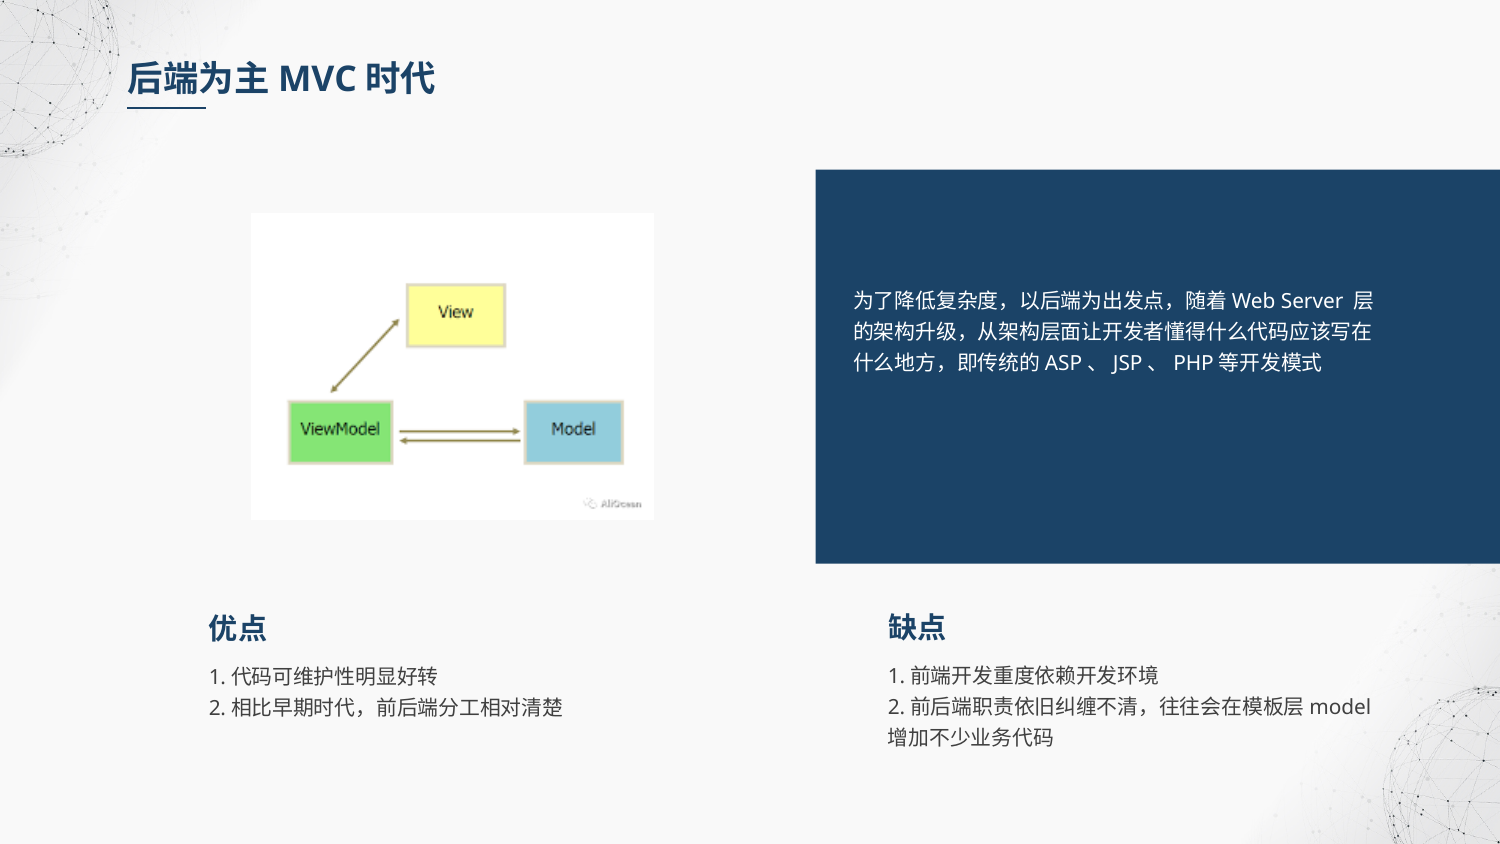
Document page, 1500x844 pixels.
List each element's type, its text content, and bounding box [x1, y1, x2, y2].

text_box [815, 169, 1500, 564]
text_box 为了降低复杂度，以后端为出发点，随着Web Server 层的架构升级，从架构层面让开发者懂得什么代码应该写在什么地方，即传统的ASP、JSP、PHP等开发模式 [842, 275, 1403, 381]
text_box 优点 [197, 604, 279, 651]
text_box 缺点 [876, 603, 959, 650]
text_box 1.前端开发重度依赖开发环境 2.前后端职责依旧纠缠不清，往往会在模板层model增加不少业务代码 [876, 650, 1387, 756]
text_box 1.代码可维护性明显好转 2.相比早期时代，前后端分工相对清楚 [197, 651, 707, 726]
text_box 后端为主MVC时代 [116, 50, 488, 105]
picture [0, 0, 1500, 844]
